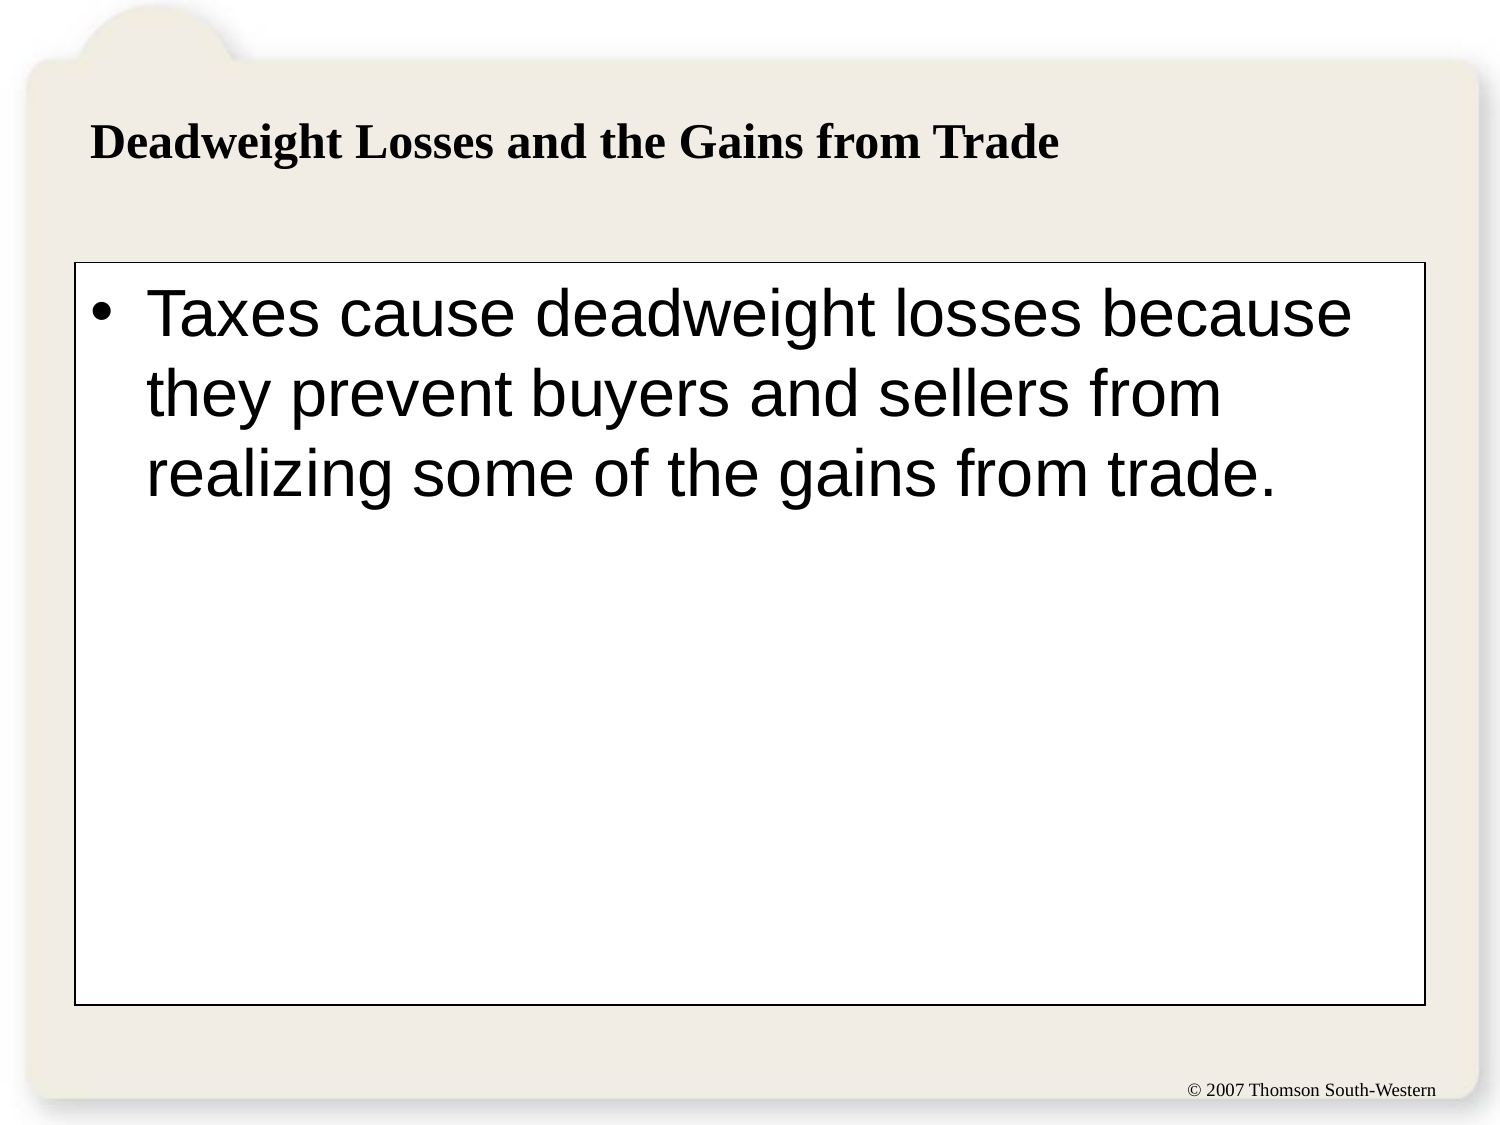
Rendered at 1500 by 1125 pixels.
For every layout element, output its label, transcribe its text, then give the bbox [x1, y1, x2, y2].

title Deadweight Losses and the Gains from Trade [75, 45, 1425, 233]
picture [0, 0, 1500, 1125]
list Taxes cause deadweight losses because they prevent buyers and sellers from realizing some of the gains from trade. [75, 262, 1425, 1005]
